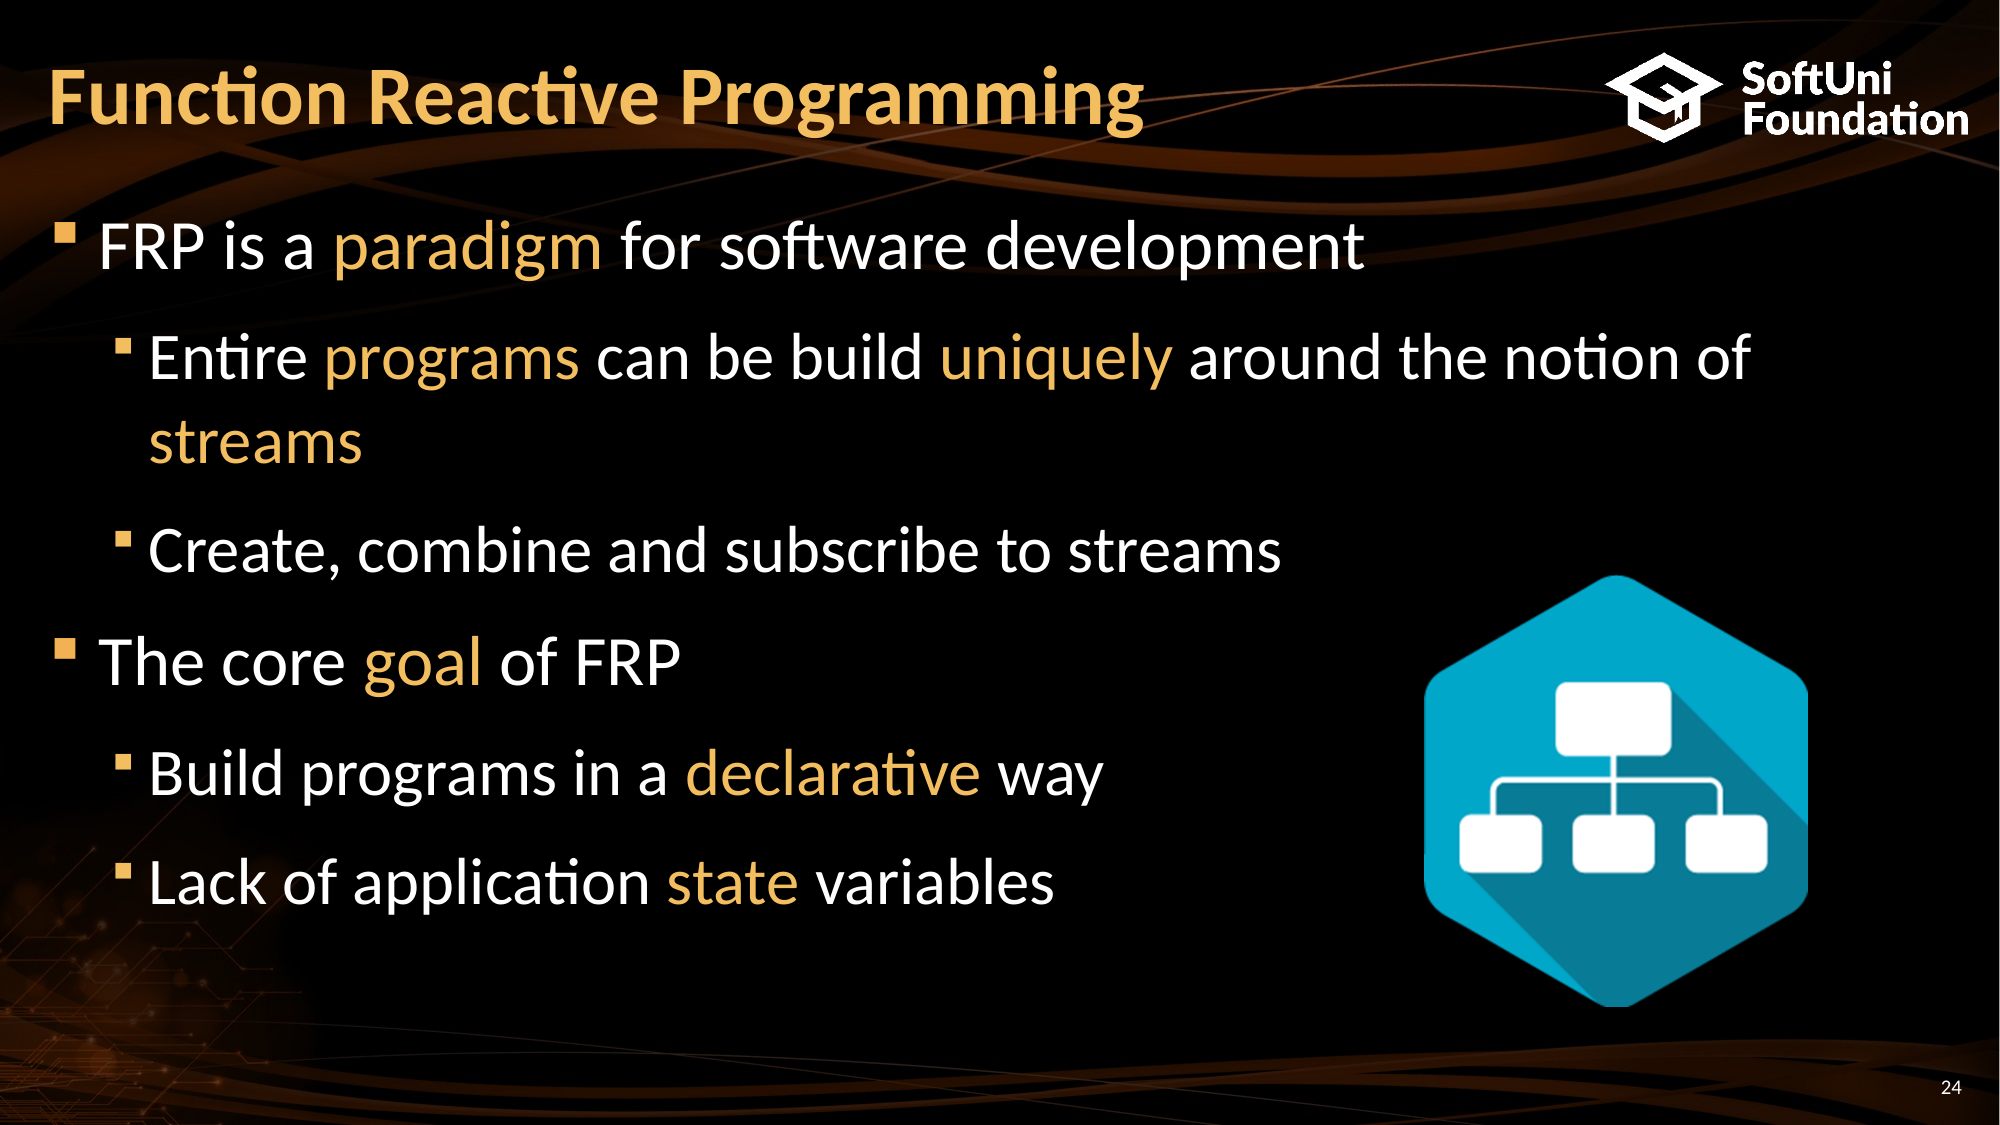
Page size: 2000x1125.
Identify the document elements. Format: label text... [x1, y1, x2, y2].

list FRP is a paradigm for software development Entire programs can be build uniquely around the notion of streams Create, combine and subscribe to streams The core goal of FRP Build programs in a declarative way Lack of application state variables [31, 188, 1968, 1103]
picture [0, 0, 2000, 1125]
title Function Reactive Programming [30, 6, 1602, 189]
